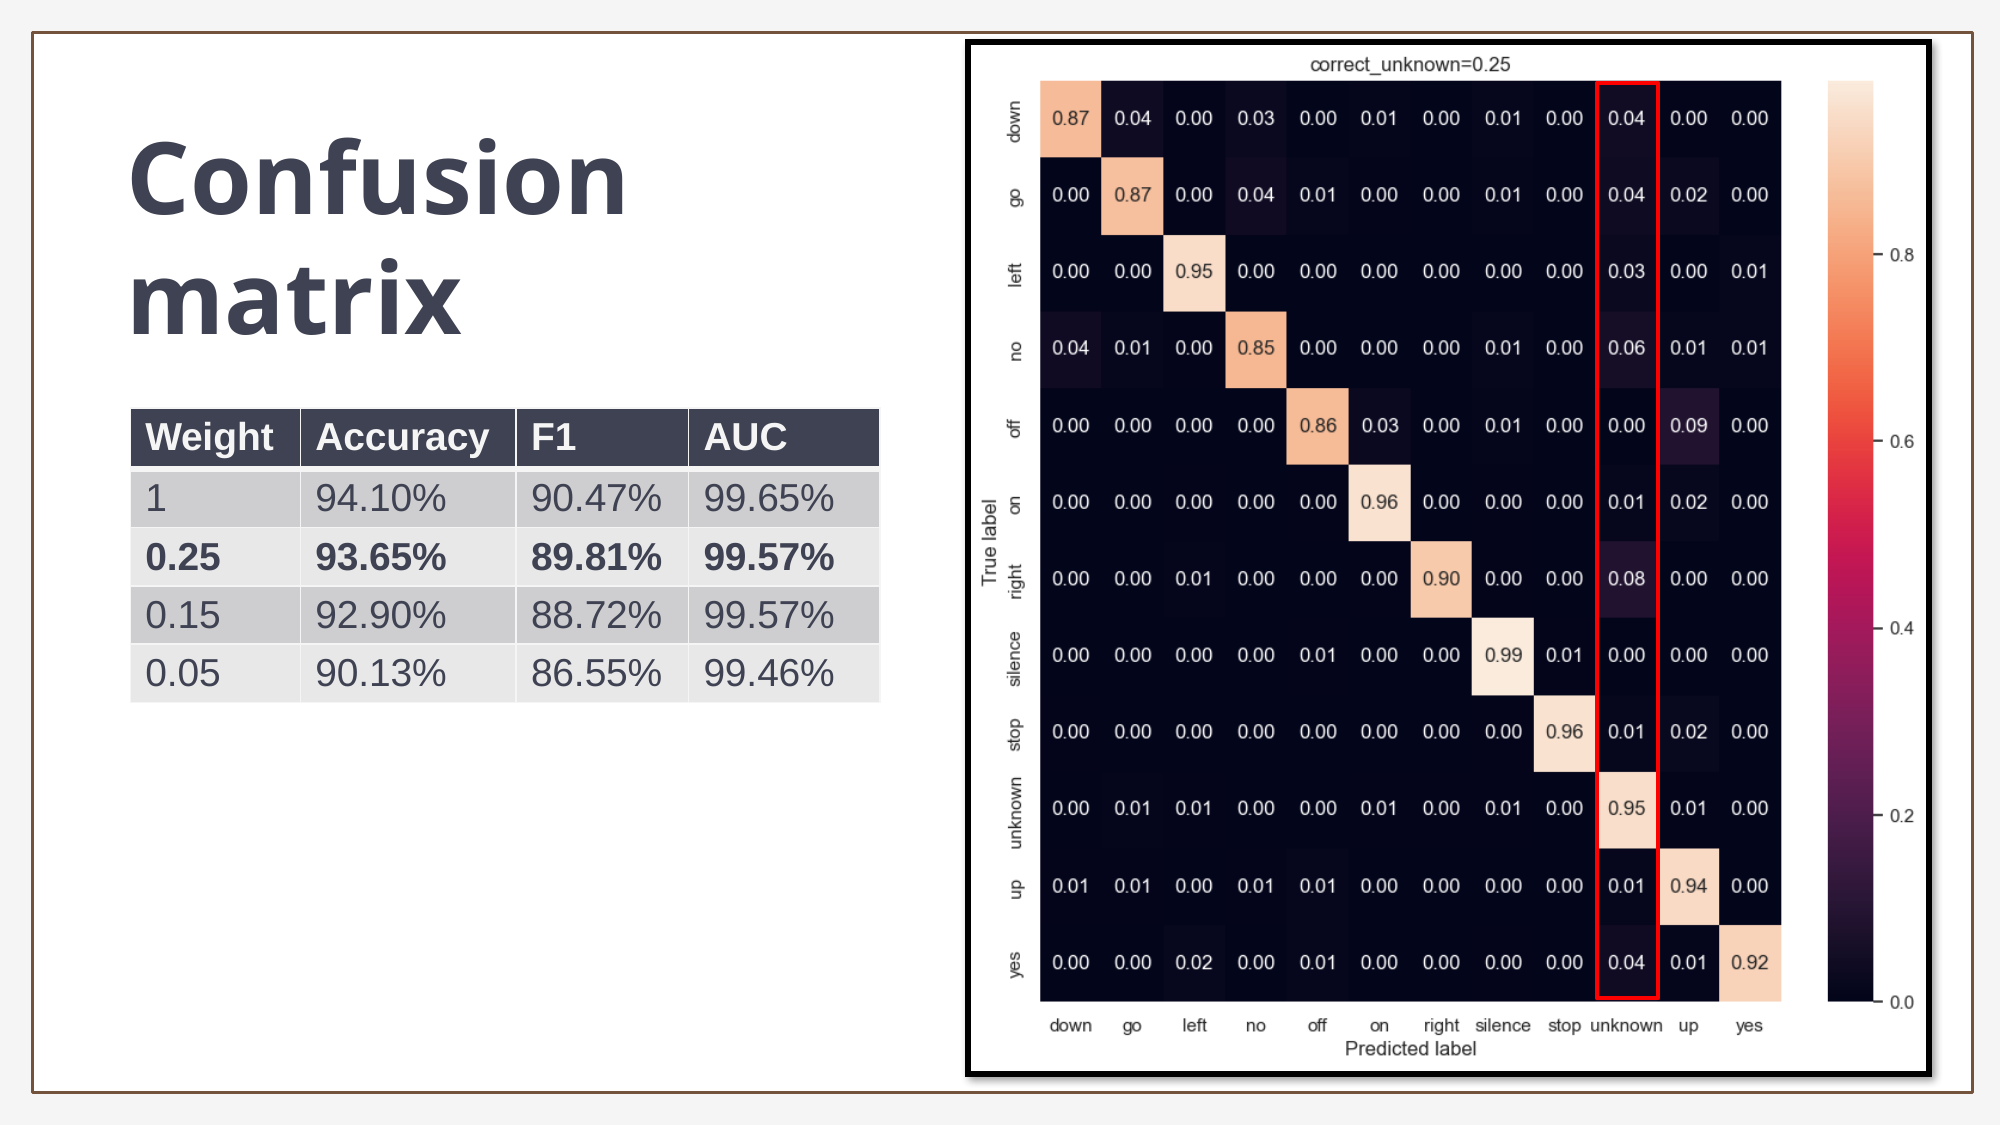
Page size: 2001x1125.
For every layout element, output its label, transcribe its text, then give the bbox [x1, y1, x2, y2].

table_cell 93.65% [301, 528, 515, 585]
table_cell 99.65% [689, 472, 879, 527]
table_header Weight [131, 409, 300, 466]
table_header F1 [517, 409, 688, 466]
table_cell 86.55% [517, 645, 688, 702]
table_cell 99.46% [689, 645, 879, 702]
table_header AUC [689, 409, 879, 466]
table_cell 0.15 [131, 587, 300, 643]
table_cell 88.72% [517, 587, 688, 643]
table_cell 90.13% [301, 645, 515, 702]
title Confusion matrix [111, 99, 899, 269]
table_cell 99.57% [689, 528, 879, 585]
table_cell 0.25 [131, 528, 300, 585]
picture [970, 44, 1926, 1071]
table_cell 0.05 [131, 645, 300, 702]
table_cell 90.47% [517, 472, 688, 527]
table_cell 1 [131, 472, 300, 527]
table_header Accuracy [301, 409, 515, 466]
table_cell 99.57% [689, 587, 879, 643]
table_cell 89.81% [517, 528, 688, 585]
table_cell 92.90% [301, 587, 515, 643]
table_cell 94.10% [301, 472, 515, 527]
